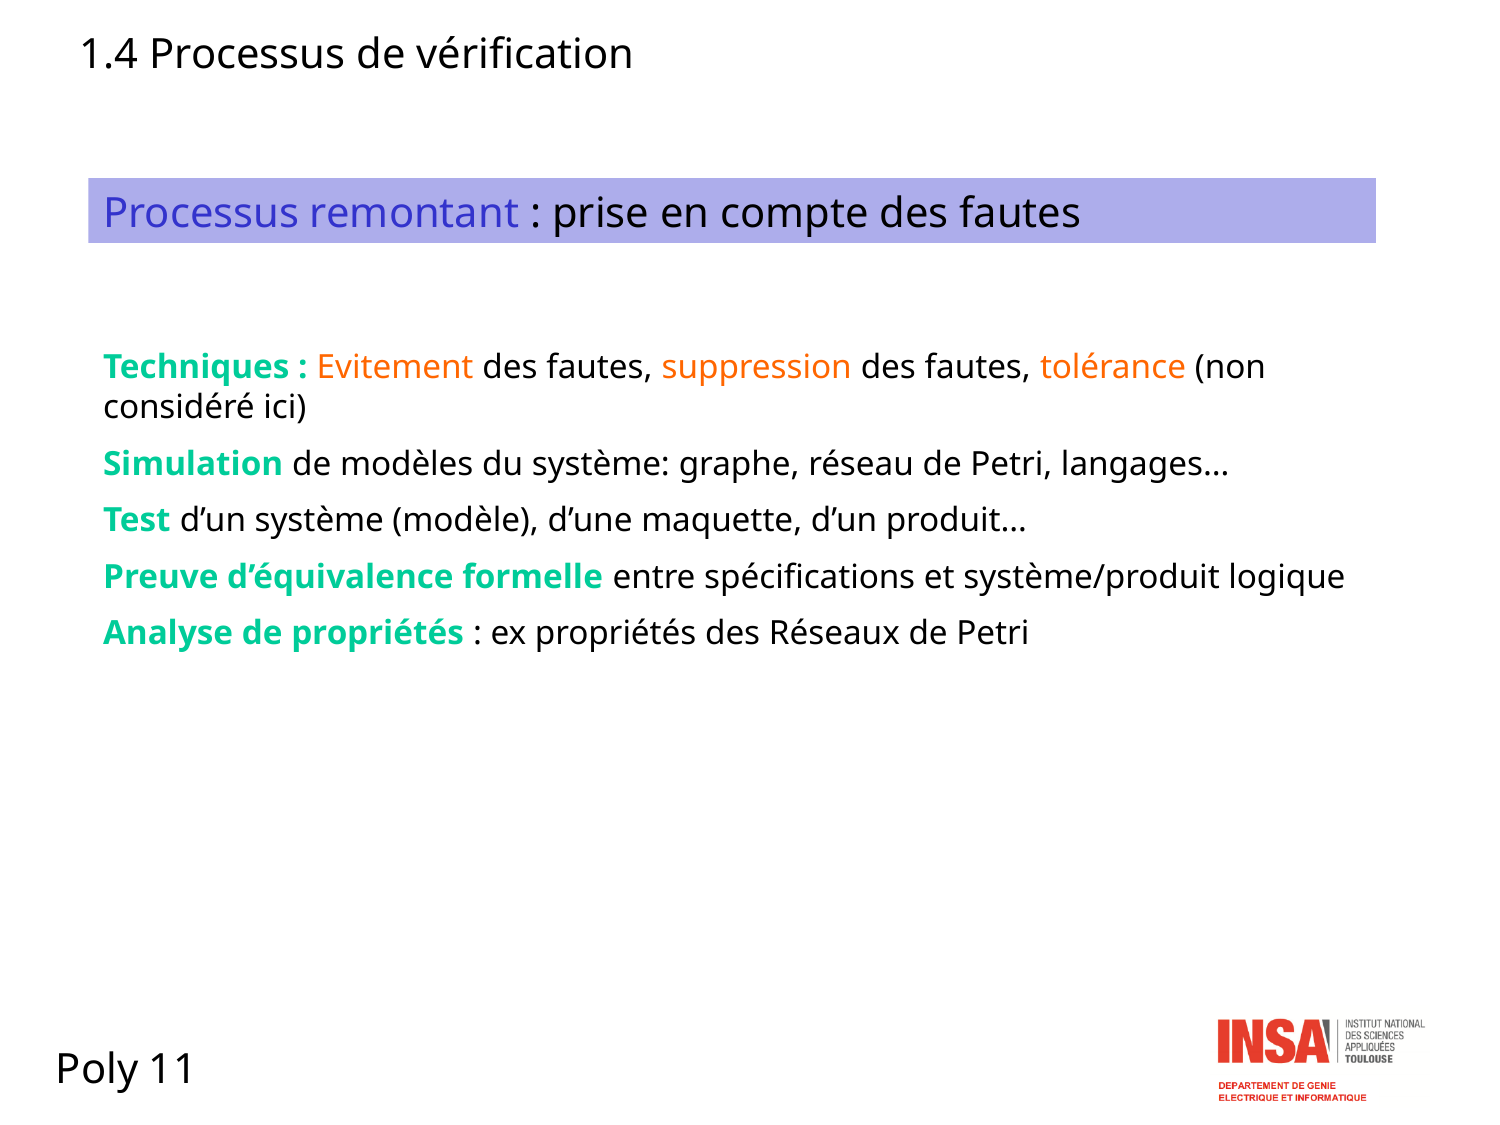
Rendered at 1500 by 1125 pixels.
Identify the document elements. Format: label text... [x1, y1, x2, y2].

text_box 1.4 Processus de vérification [64, 19, 892, 84]
text_box Techniques : Evitement des fautes, suppression des fautes, tolérance (non considéré ici) Simulation de modèles du système: graphe, réseau de Petri, langages… Test d’un système (modèle), d’une maquette, d’un produit… Preuve d’équivalence formelle entre spécifications et système/produit logique Analyse de propriétés : ex propriétés des Réseaux de Petri [88, 337, 1376, 659]
text_box Processus remontant : prise en compte des fautes [88, 178, 1376, 243]
picture [1210, 1005, 1430, 1112]
text_box Poly 11 [41, 1034, 325, 1100]
